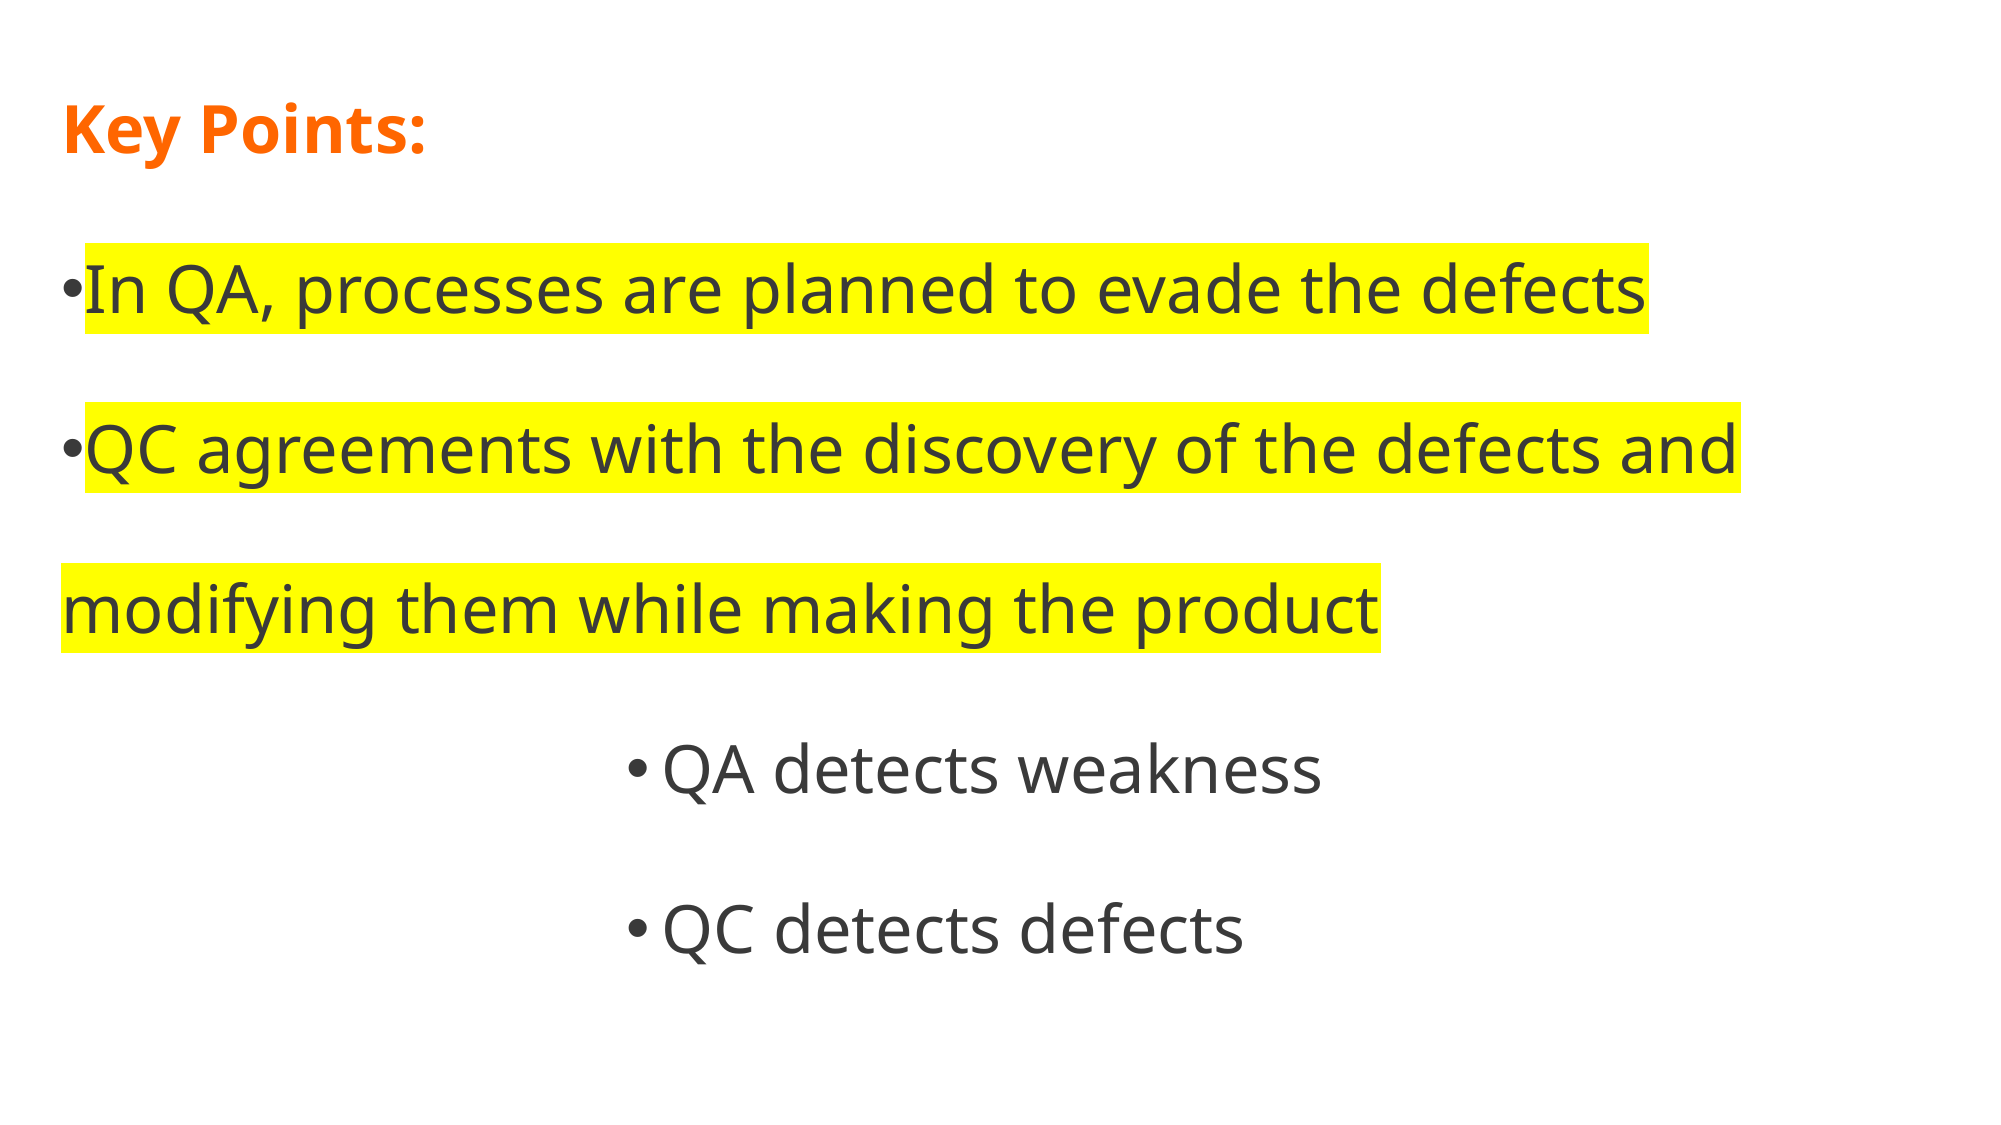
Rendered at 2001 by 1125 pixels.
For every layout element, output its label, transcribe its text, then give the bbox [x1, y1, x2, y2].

text_box Key Points: In QA, processes are planned to evade the defects QC agreements with the discovery of the defects and modifying them while making the product QA detects weakness QC detects defects [46, 0, 1841, 975]
